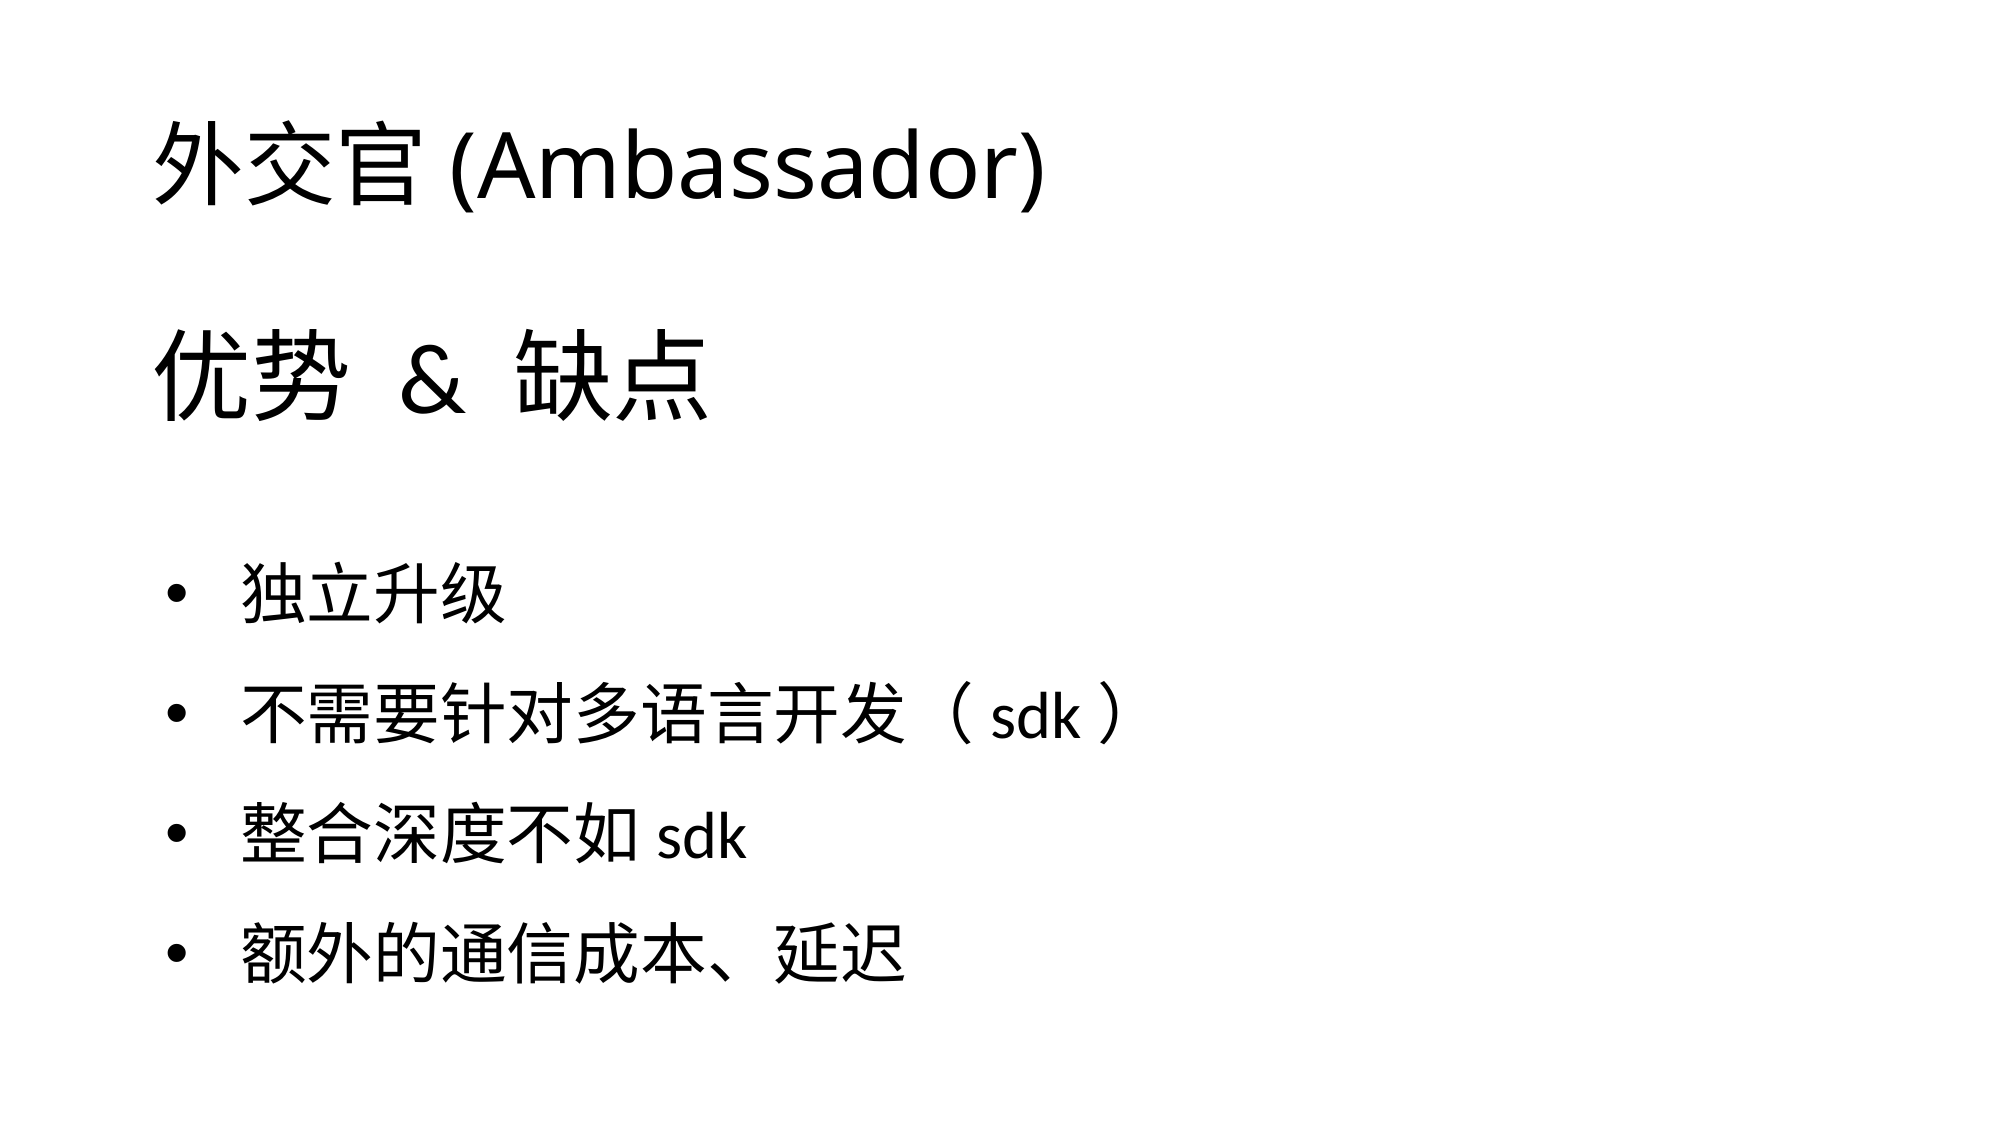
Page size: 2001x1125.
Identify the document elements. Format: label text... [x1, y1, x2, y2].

title 外交官(Ambassador) [137, 59, 1863, 278]
text_box 独立升级 不需要针对多语言开发（sdk） 整合深度不如sdk 额外的通信成本、延迟 [150, 504, 1179, 1000]
text_box 优势 & 缺点 [137, 306, 728, 441]
